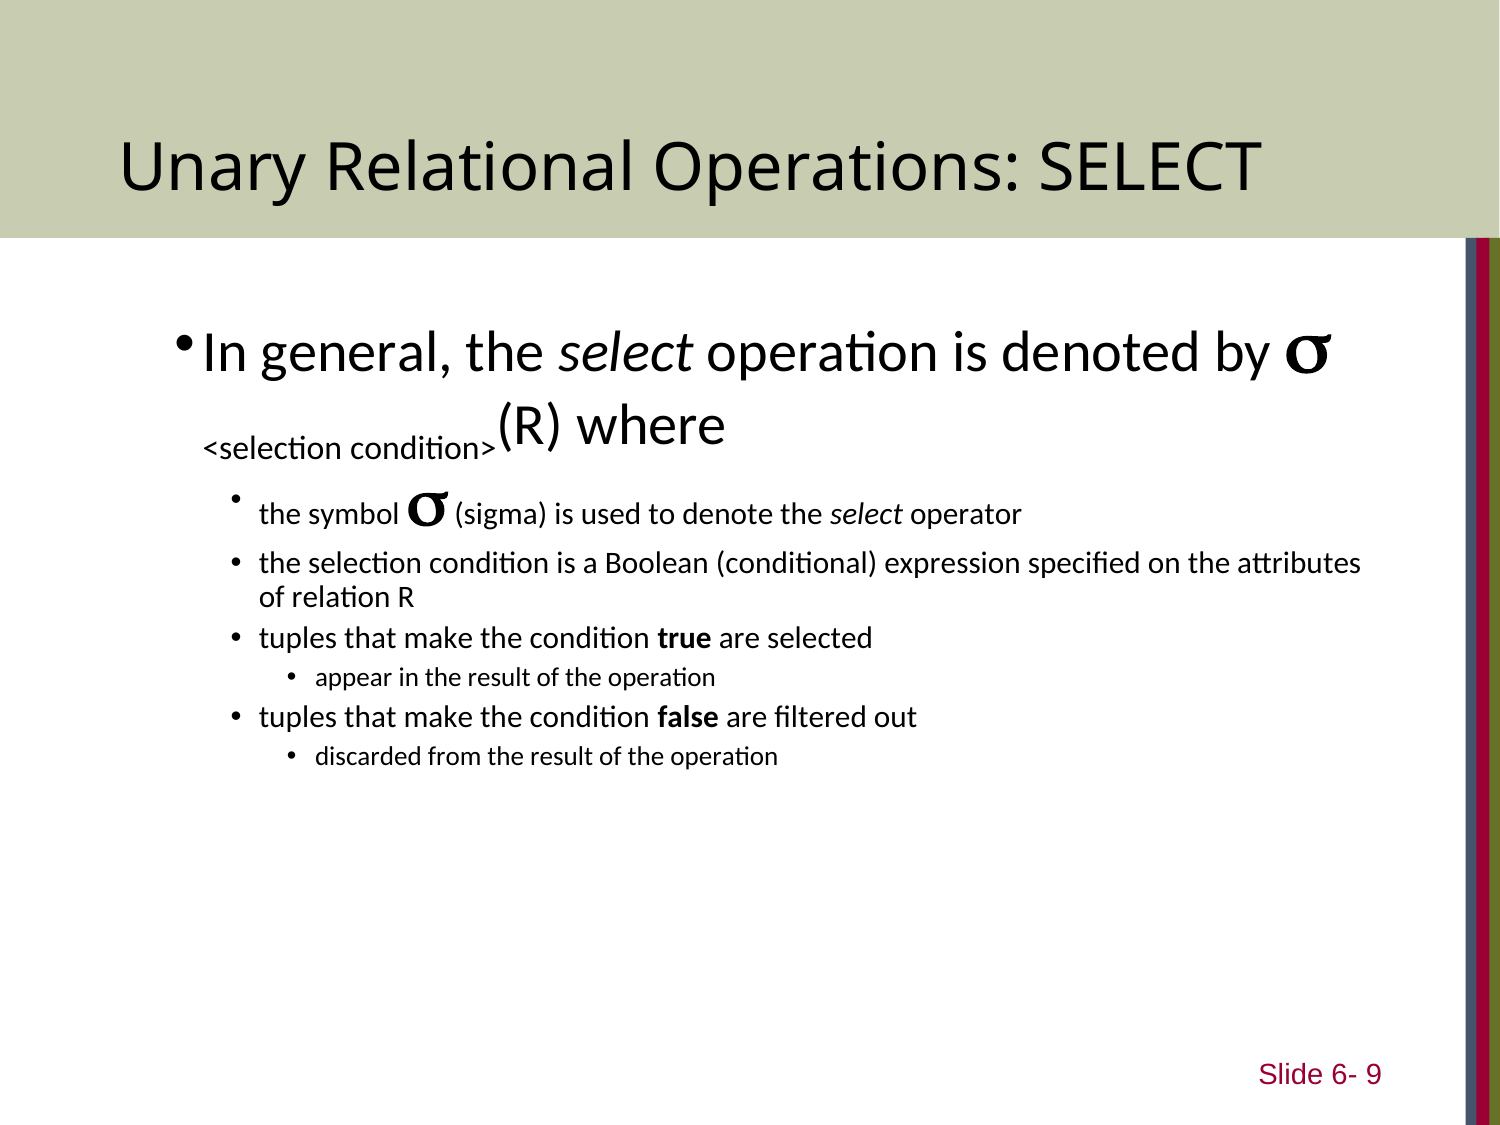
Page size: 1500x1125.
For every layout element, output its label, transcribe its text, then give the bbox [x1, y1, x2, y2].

title Unary Relational Operations: SELECT [103, 59, 1397, 278]
text_box In general, the select operation is denoted by  <selection condition>(R) where the symbol  (sigma) is used to denote the select operator the selection condition is a Boolean (conditional) expression specified on the attributes of relation R tuples that make the condition true are selected appear in the result of the operation tuples that make the condition false are filtered out discarded from the result of the operation [103, 299, 1397, 1014]
text_box Slide 6- <number> [1059, 1042, 1397, 1103]
